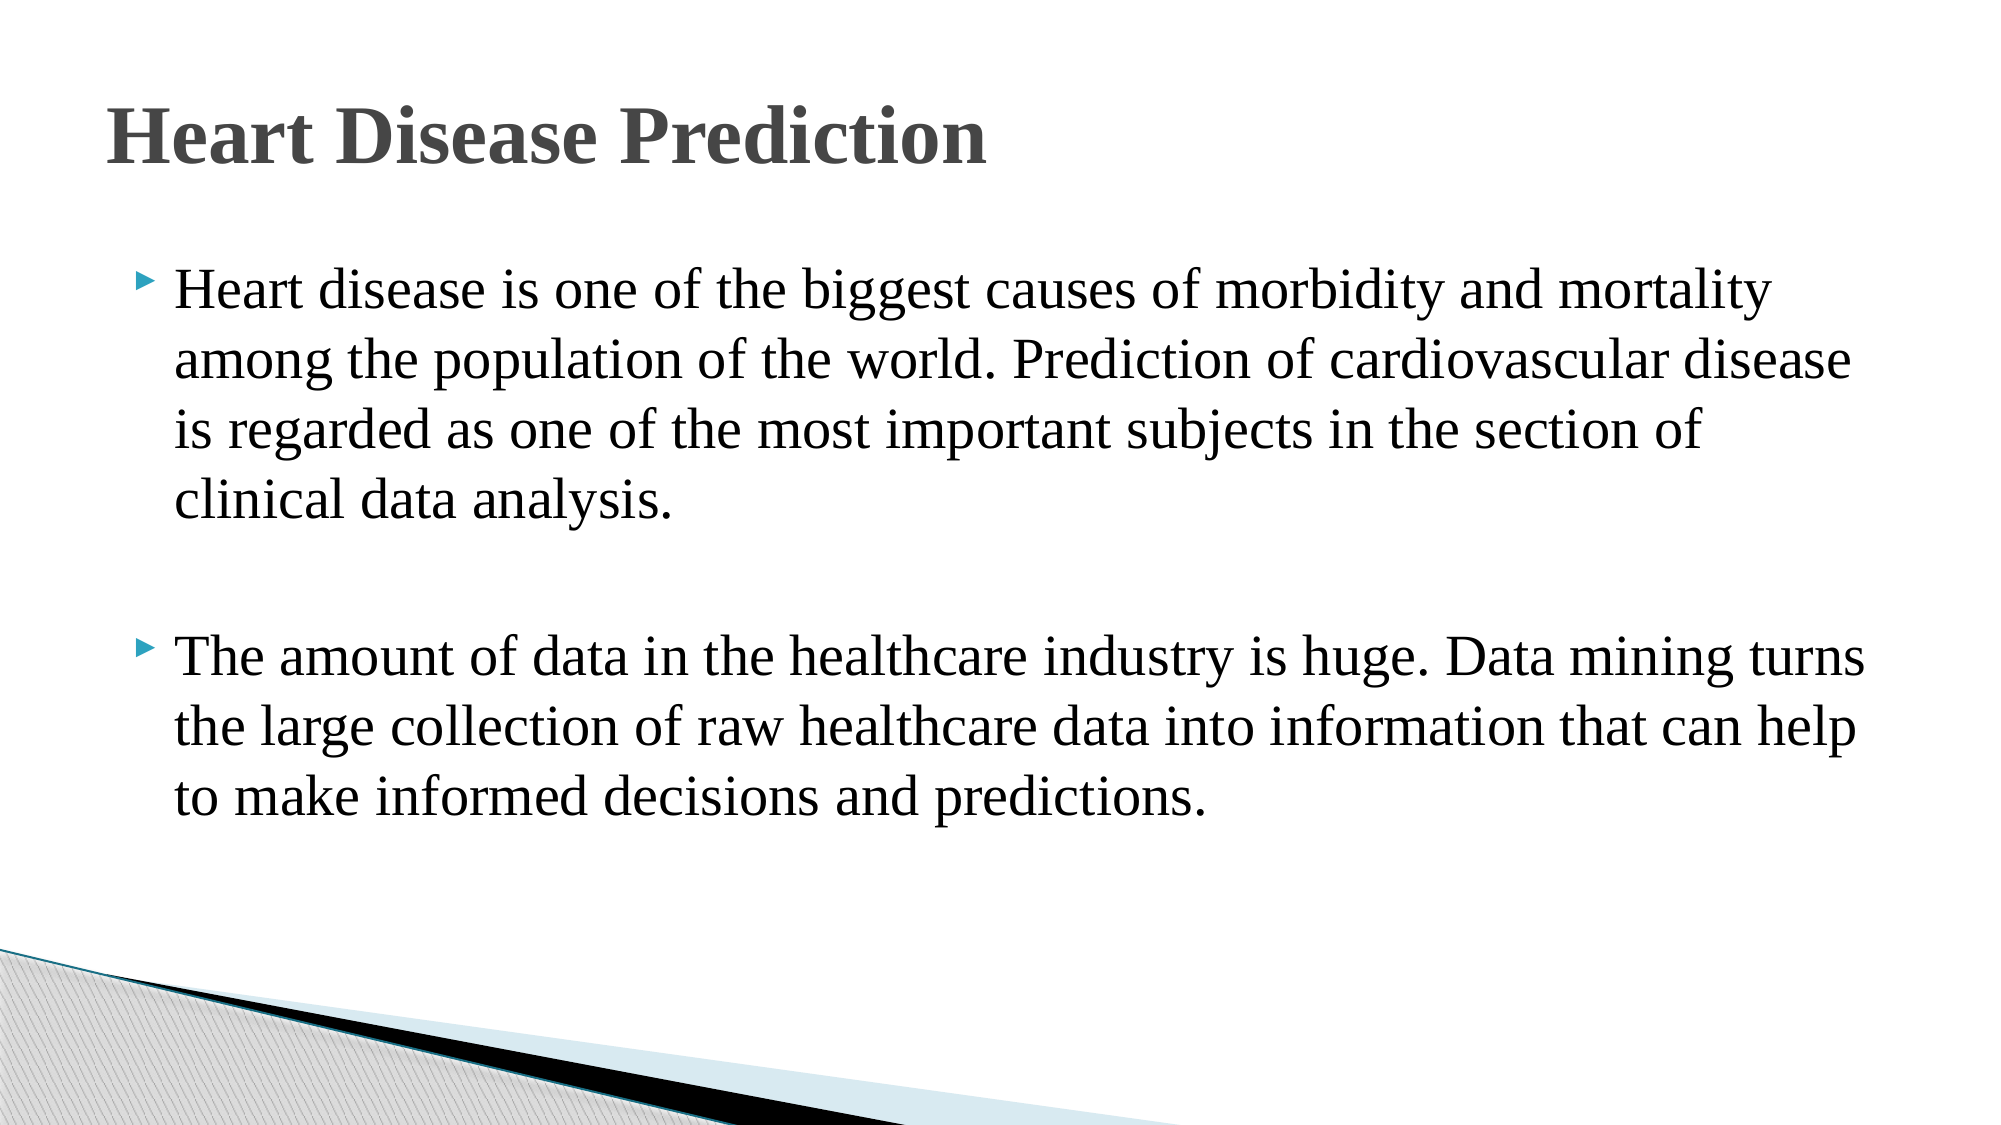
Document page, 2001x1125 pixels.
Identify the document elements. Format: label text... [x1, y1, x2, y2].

title Heart Disease Prediction [91, 36, 1892, 225]
list Heart disease is one of the biggest causes of morbidity and mortality among the population of the world. Prediction of cardiovascular disease is regarded as one of the most important subjects in the section of clinical data analysis. The amount of data in the healthcare industry is huge. Data mining turns the large collection of raw healthcare data into information that can help to make informed decisions and predictions. [99, 243, 1900, 986]
